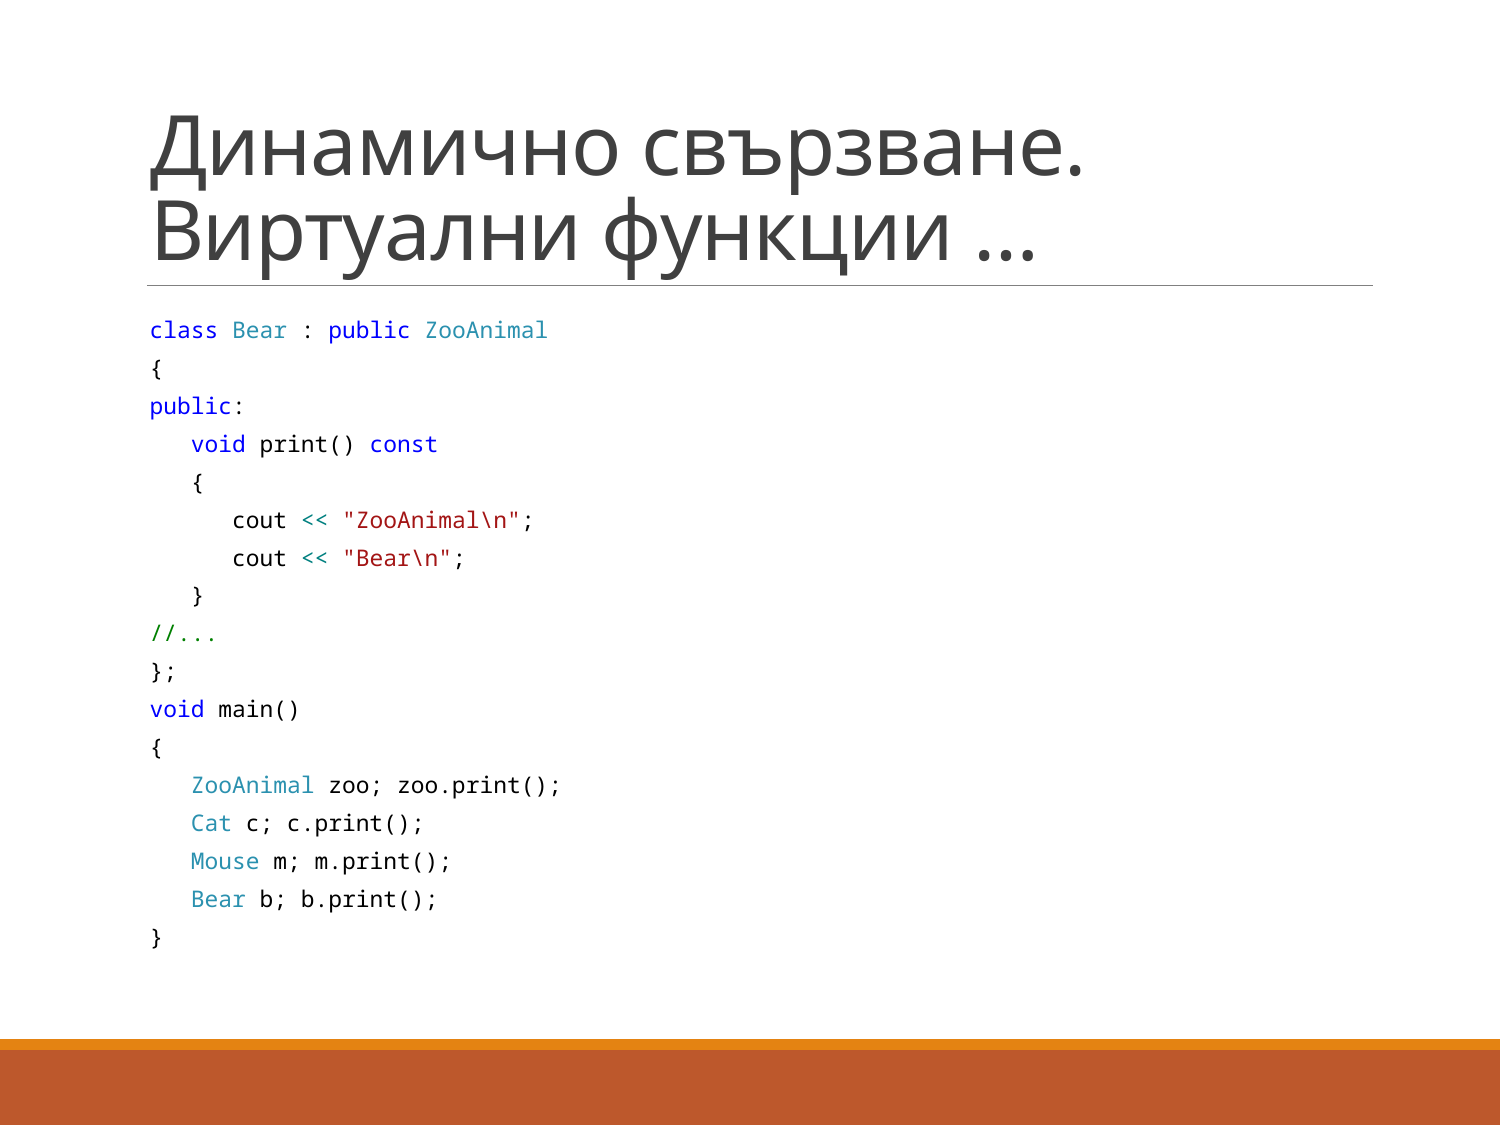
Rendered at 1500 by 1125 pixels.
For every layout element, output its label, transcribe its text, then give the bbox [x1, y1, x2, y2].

list class Bear : public ZooAnimal { public: void print() const { cout << "ZooAnimal\n"; cout << "Bear\n"; } //... }; void main() { ZooAnimal zoo; zoo.print(); Cat c; c.print(); Mouse m; m.print(); Bear b; b.print(); } [135, 302, 1373, 963]
title Динамично свързване. Виртуални функции … [135, 47, 1373, 285]
